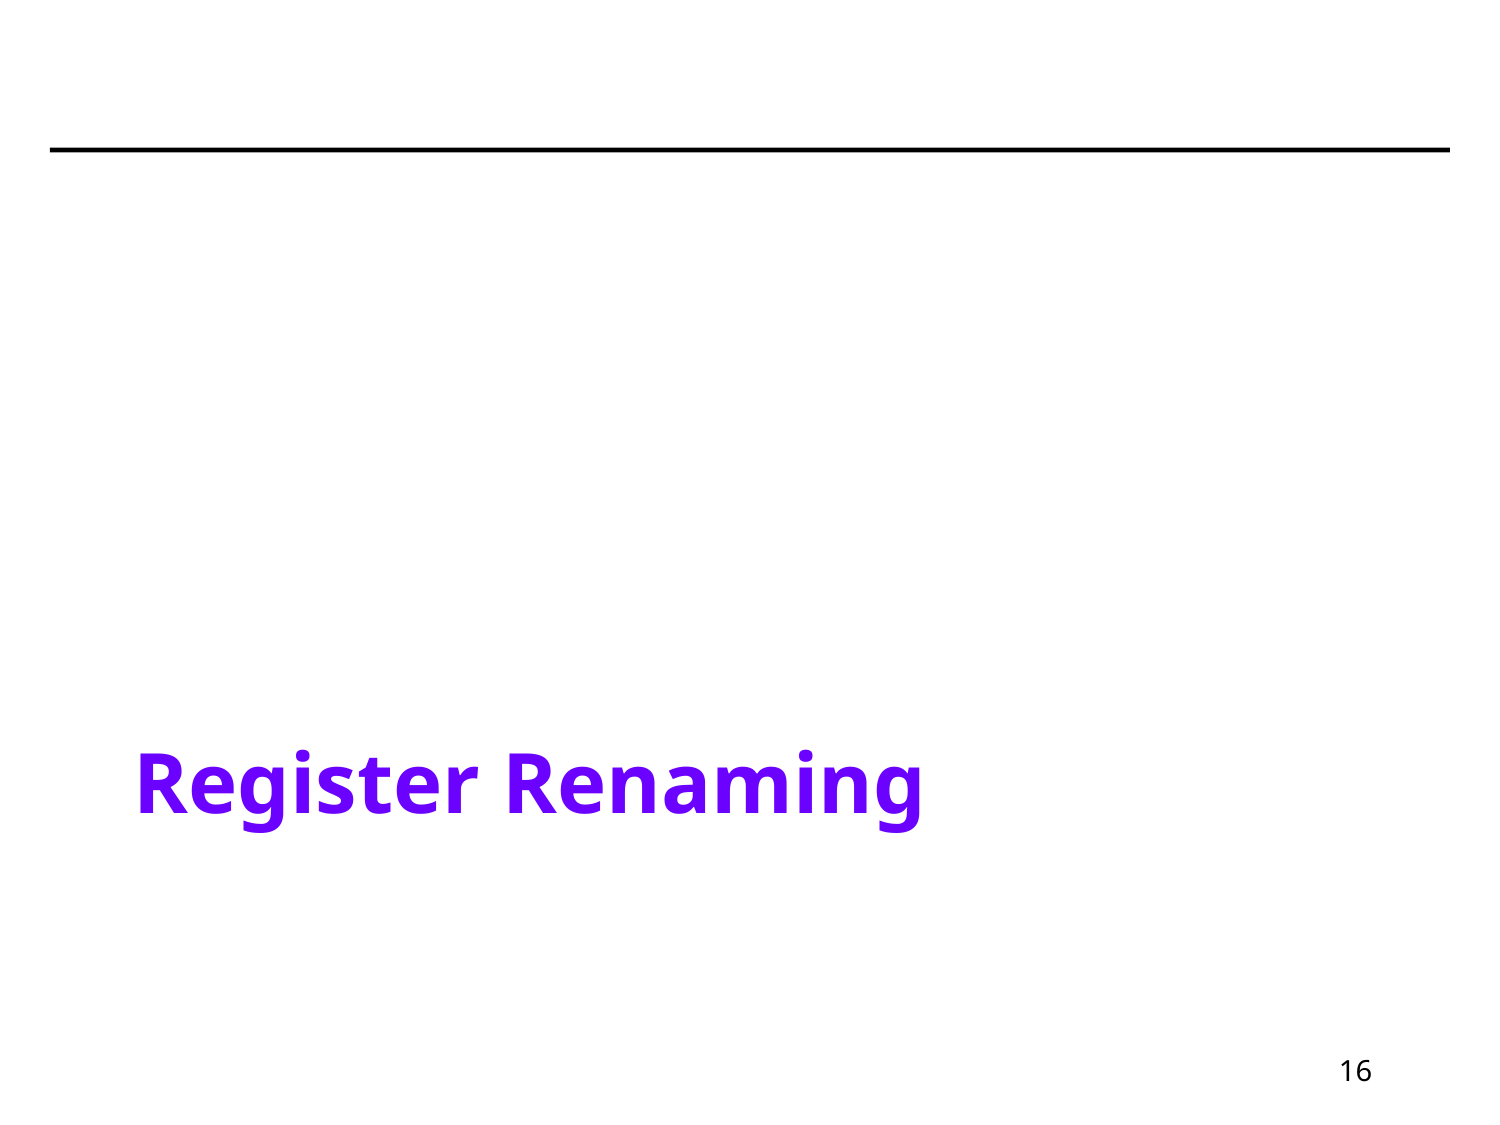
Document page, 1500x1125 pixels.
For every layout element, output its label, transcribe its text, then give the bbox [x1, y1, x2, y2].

title Register Renaming [118, 722, 1394, 947]
slide_number 16 [1074, 1049, 1388, 1101]
